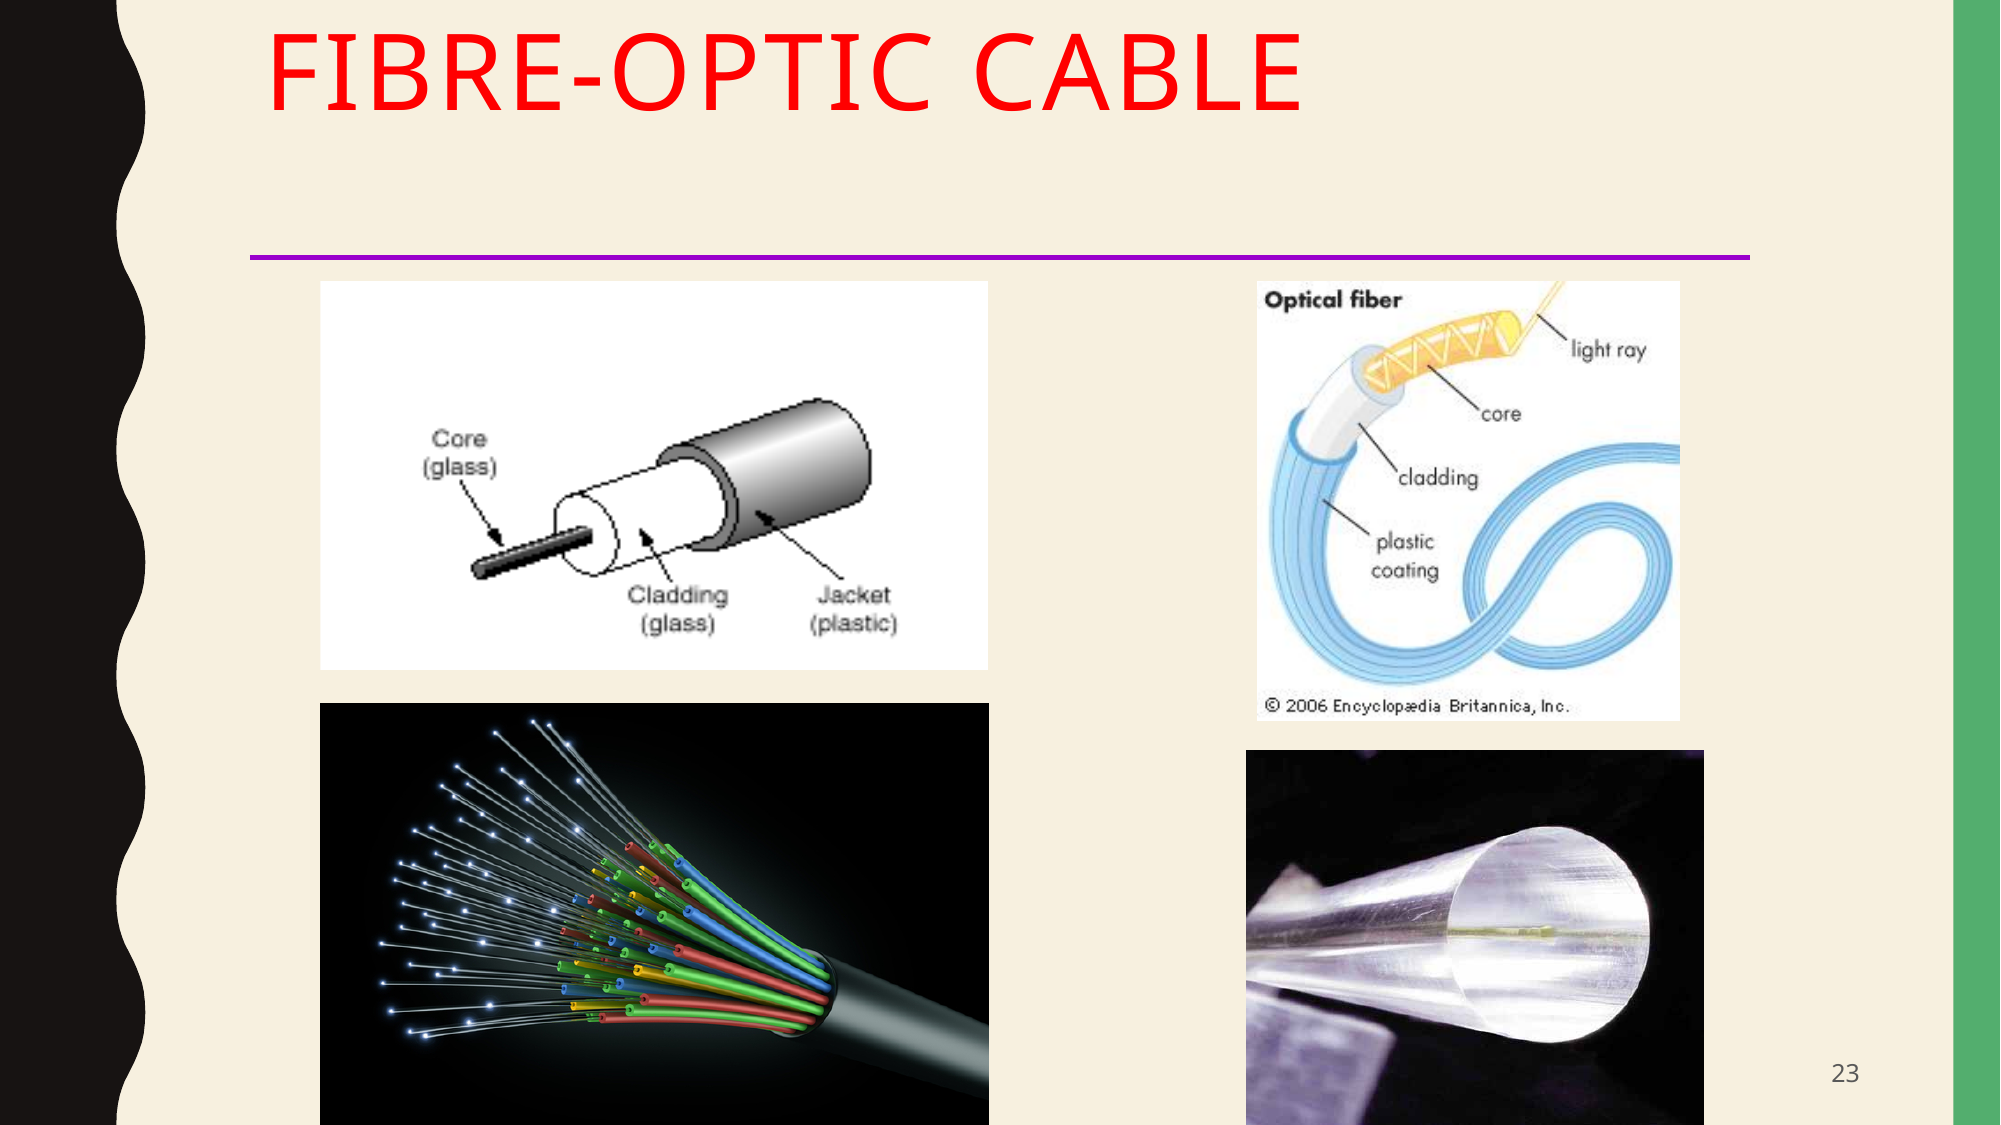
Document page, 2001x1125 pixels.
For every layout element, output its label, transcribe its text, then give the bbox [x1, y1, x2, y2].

picture [320, 703, 989, 1125]
title Fibre-Optic Cable [249, 11, 1750, 247]
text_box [320, 281, 989, 670]
slide_number 23 [1704, 1045, 1875, 1103]
picture [1257, 281, 1680, 721]
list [1246, 750, 1704, 1125]
